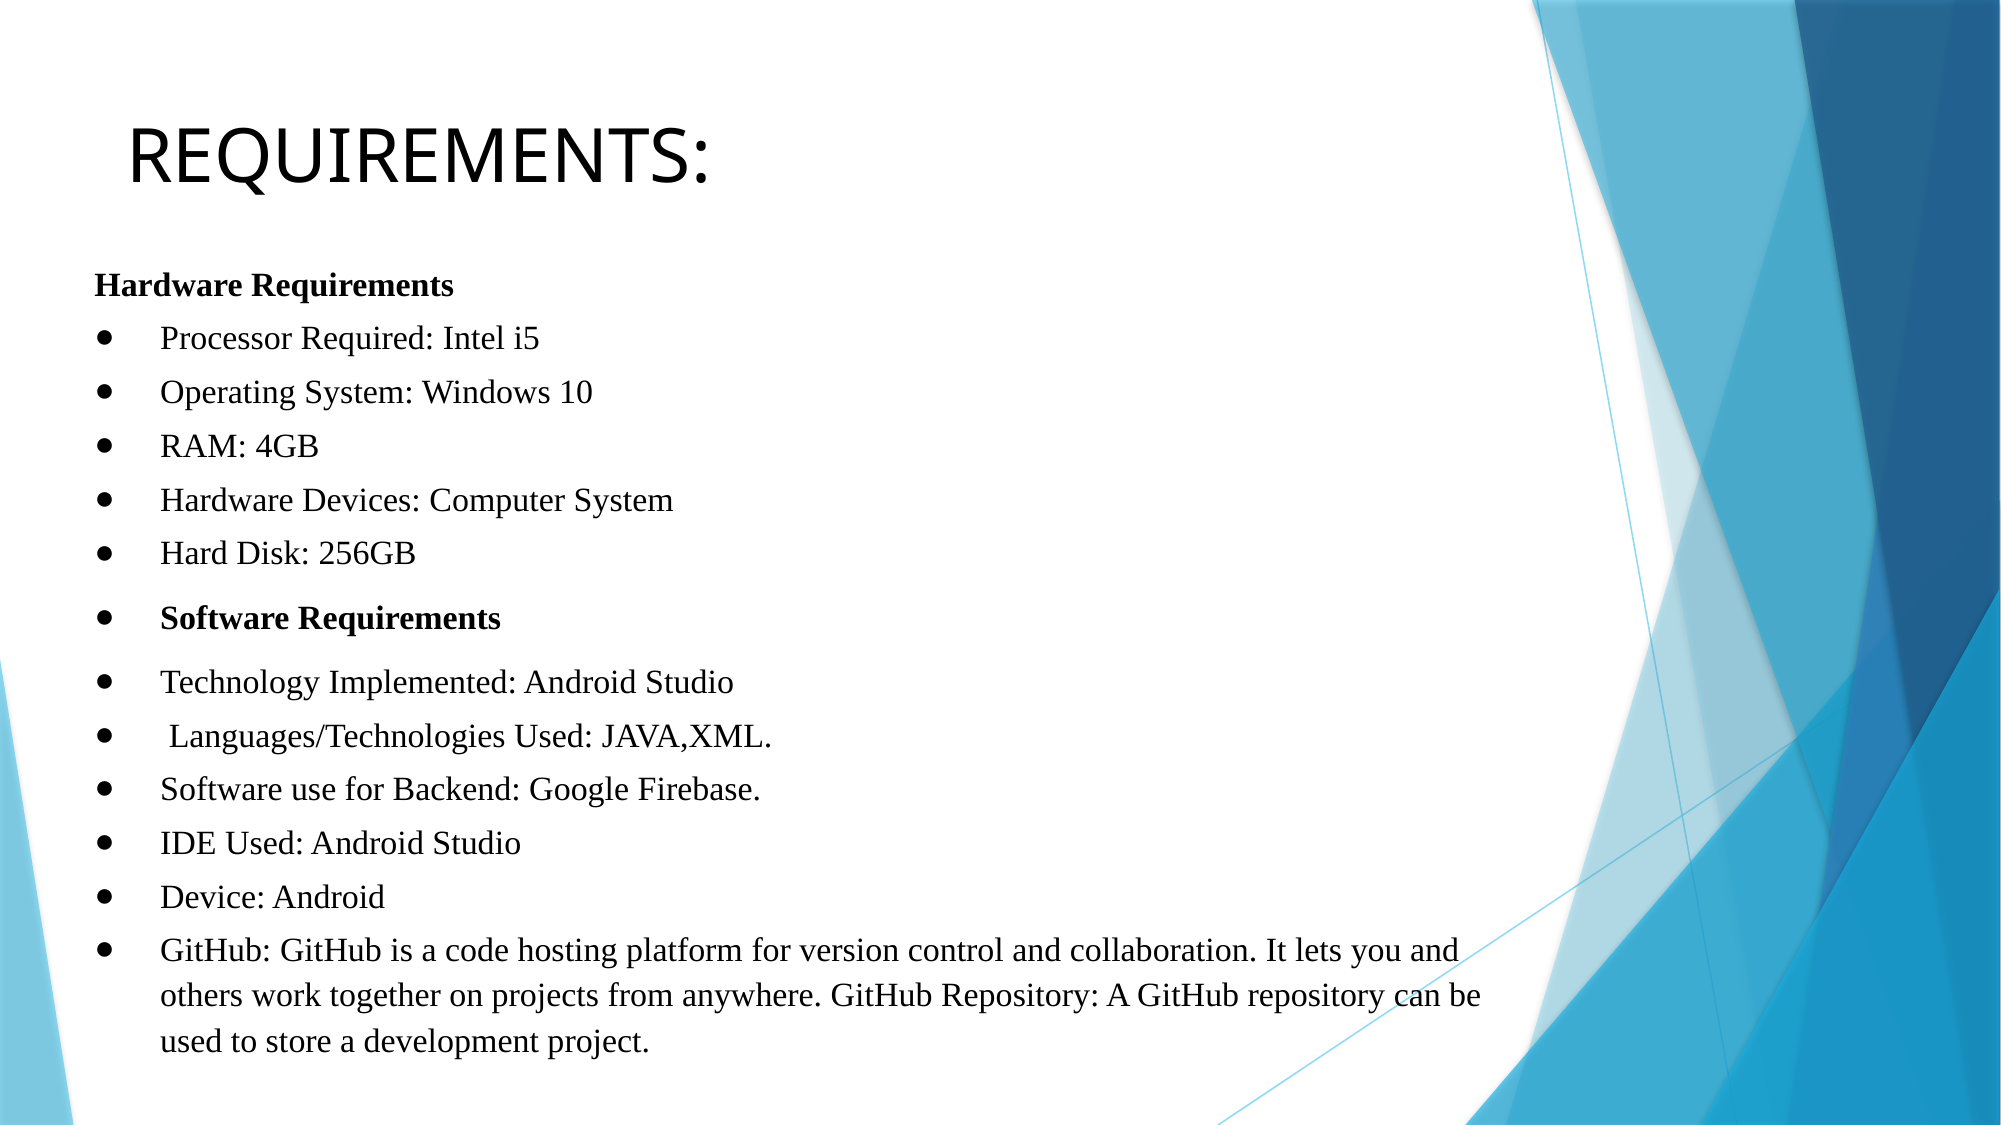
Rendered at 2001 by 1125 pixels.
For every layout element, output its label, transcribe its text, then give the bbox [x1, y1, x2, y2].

title REQUIREMENTS: [111, 99, 1522, 242]
list Hardware Requirements Processor Required: Intel i5 Operating System: Windows 10 RAM: 4GB Hardware Devices: Computer System Hard Disk: 256GB Software Requirements Technology Implemented: Android Studio Languages/Technologies Used: JAVA,XML. Software use for Backend: Google Firebase. IDE Used: Android Studio Device: Android GitHub: GitHub is a code hosting platform for version control and collaboration. It lets you and others work together on projects from anywhere. GitHub Repository: A GitHub repository can be used to store a development project. [79, 242, 1522, 1080]
